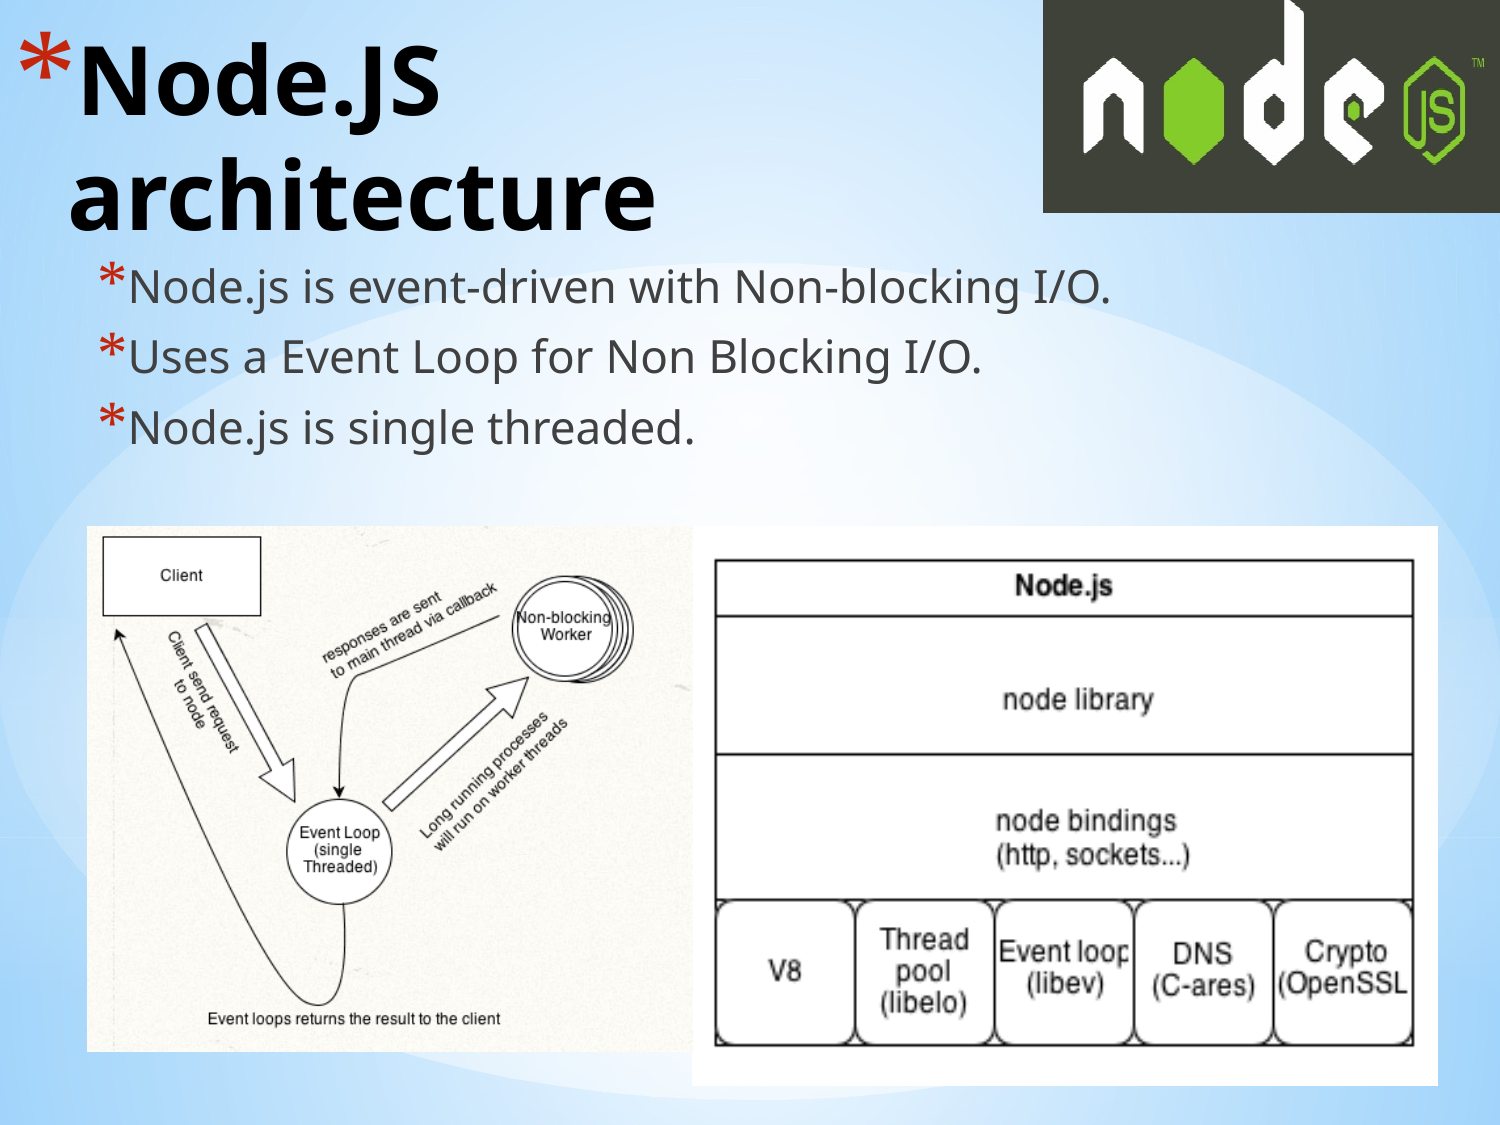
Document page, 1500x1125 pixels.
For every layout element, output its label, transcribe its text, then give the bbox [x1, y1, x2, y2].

title Node.JS architecture [0, 12, 1037, 200]
picture [1043, 0, 1500, 213]
picture [87, 525, 1438, 1087]
list Node.js is event-driven with Non-blocking I/O. Uses a Event Loop for Non Blocking I/O. Node.js is single threaded. [75, 249, 1425, 1005]
